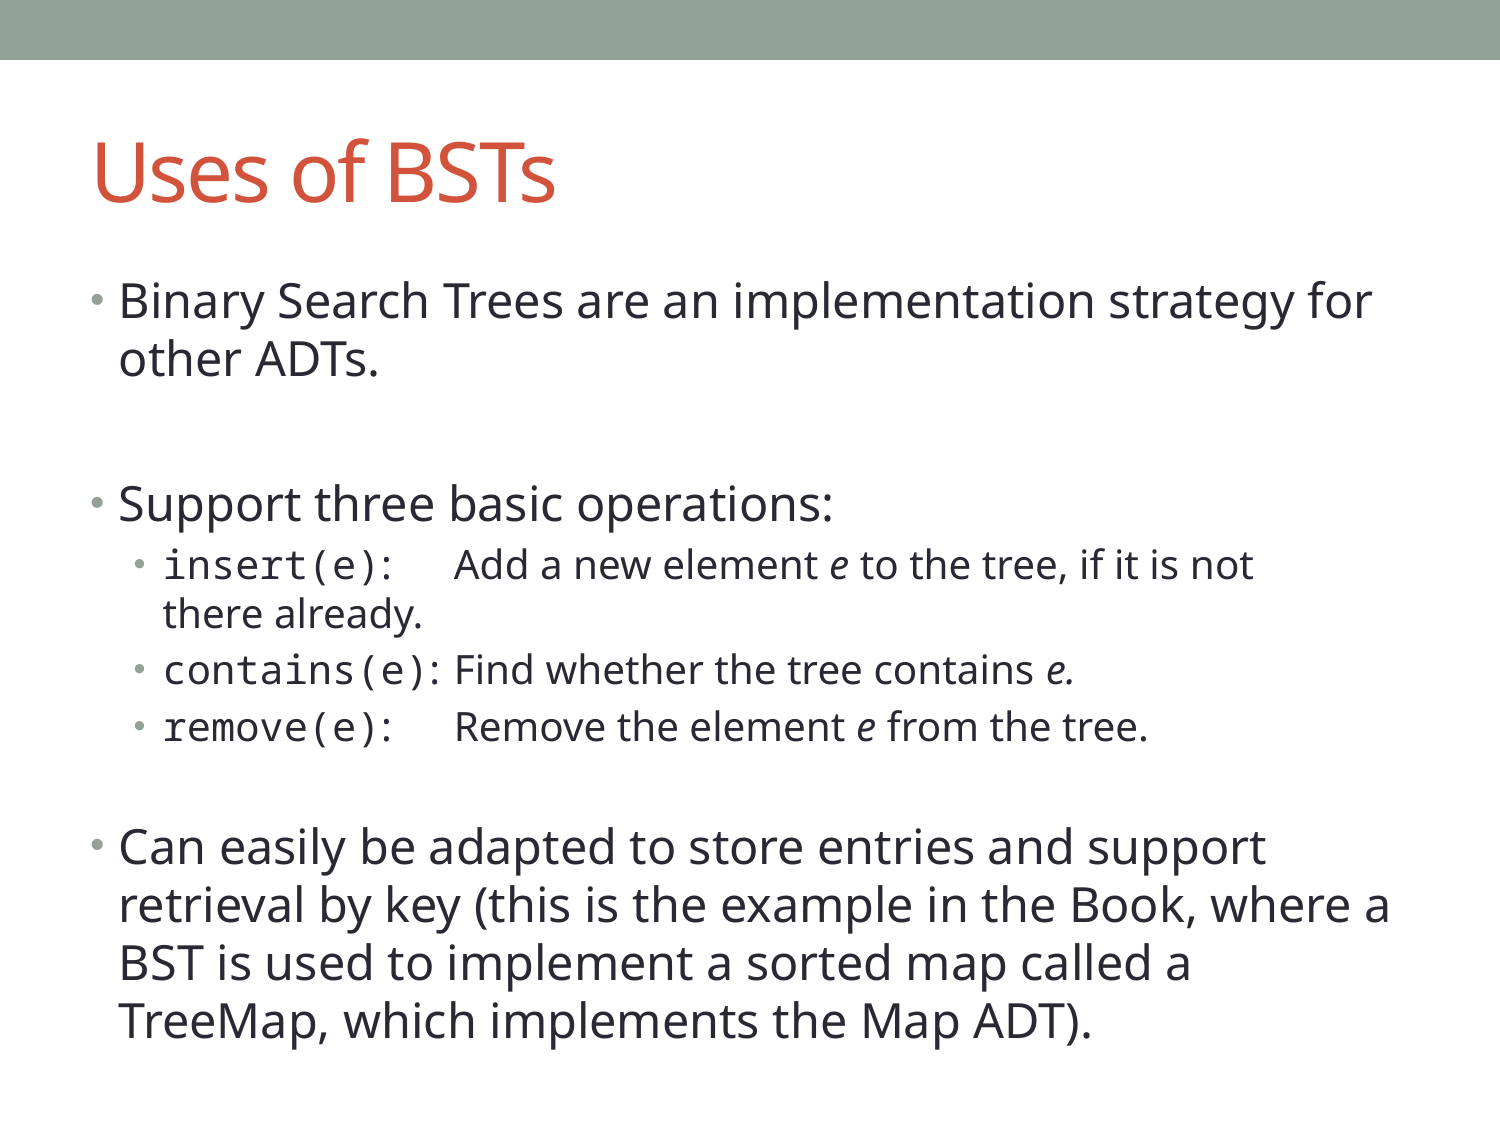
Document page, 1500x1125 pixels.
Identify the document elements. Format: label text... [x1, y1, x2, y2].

title Uses of BSTs [75, 87, 1425, 250]
list Binary Search Trees are an implementation strategy for other ADTs. Support three basic operations: insert(e): Add a new element e to the tree, if it is not there already. contains(e): Find whether the tree contains e. remove(e): Remove the element e from the tree. Can easily be adapted to store entries and support retrieval by key (this is the example in the Book, where a BST is used to implement a sorted map called a TreeMap, which implements the Map ADT). [75, 262, 1425, 1063]
